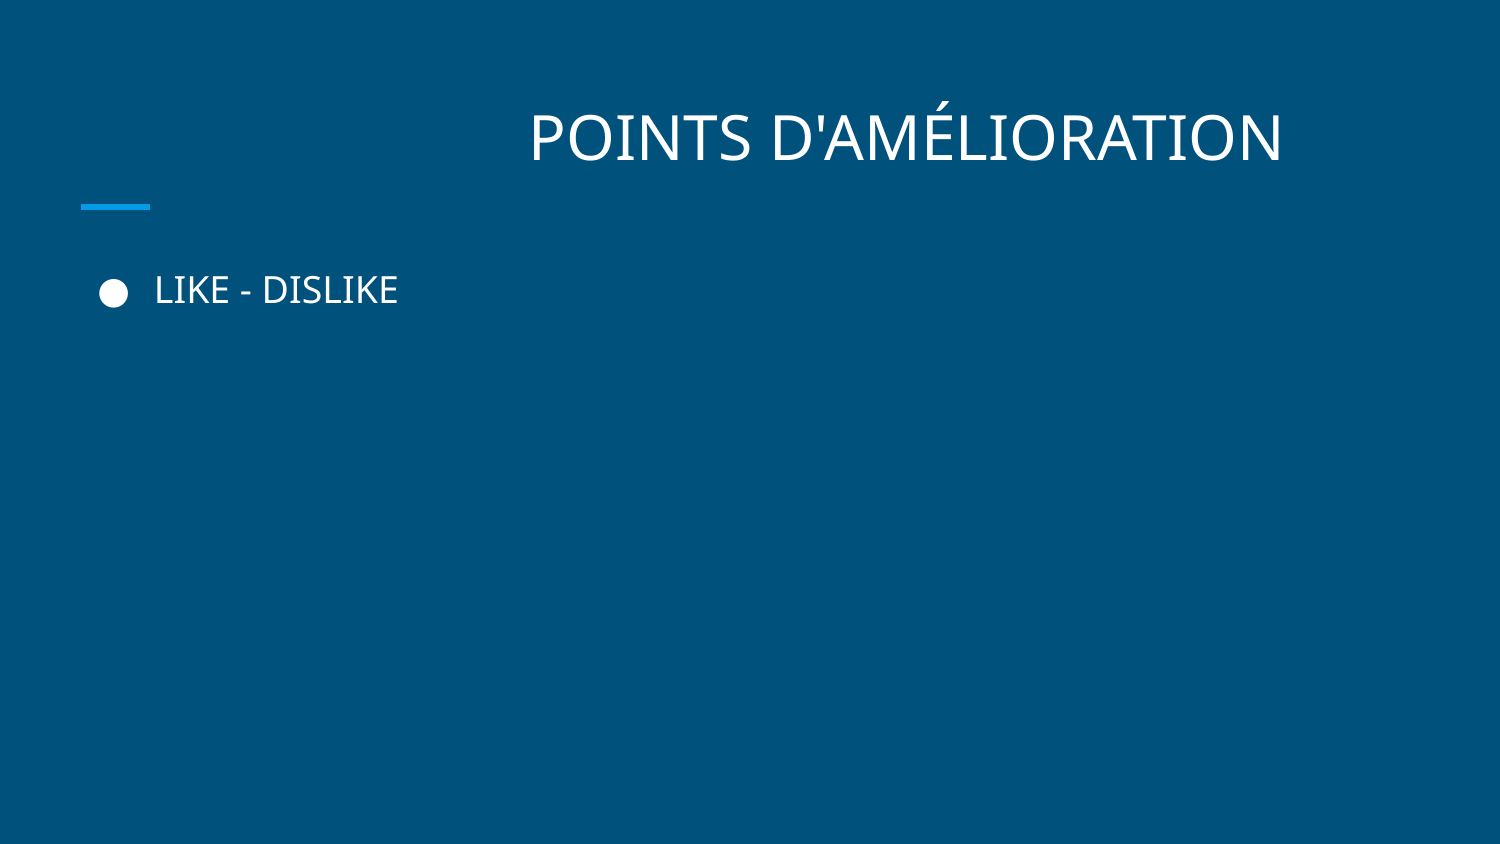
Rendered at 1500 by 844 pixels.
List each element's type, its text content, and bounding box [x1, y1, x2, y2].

title POINTS D'AMÉLIORATION [63, 75, 1437, 188]
list LIKE - DISLIKE [63, 244, 1437, 750]
